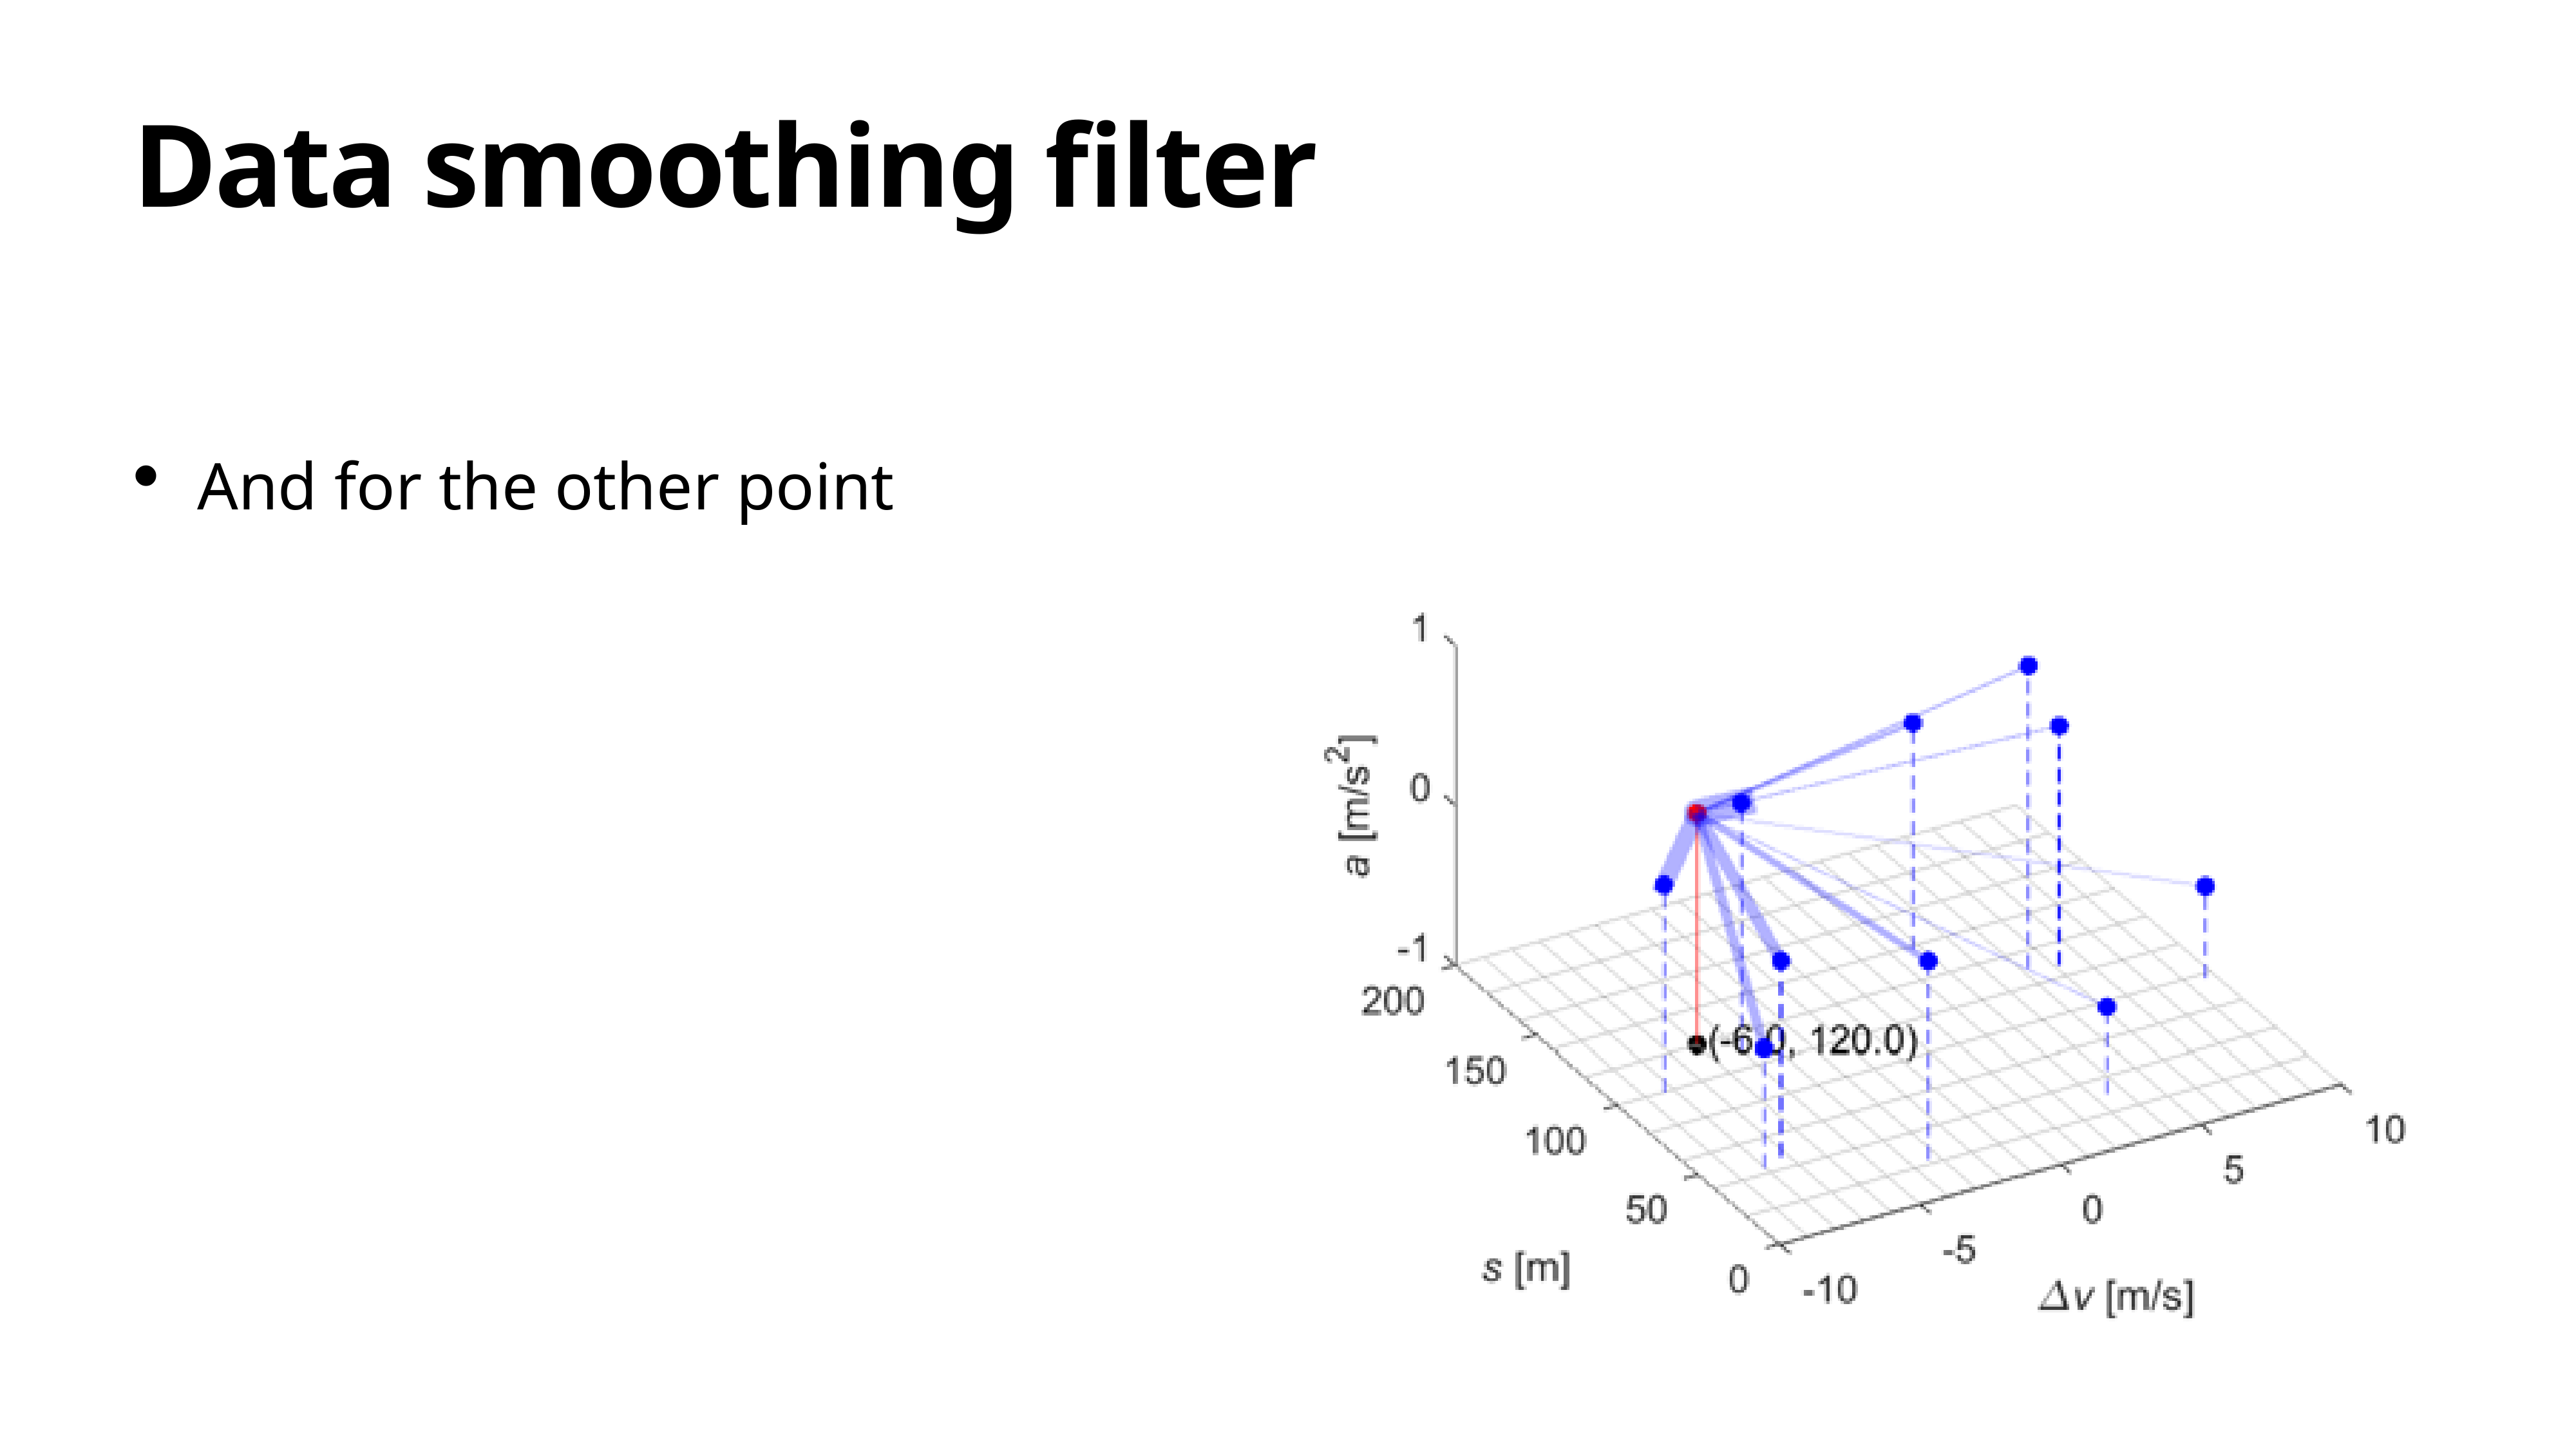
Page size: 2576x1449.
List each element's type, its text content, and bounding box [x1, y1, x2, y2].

picture [1307, 607, 2449, 1321]
list And for the other point [127, 448, 2449, 1321]
title Data smoothing filter [127, 113, 2449, 266]
